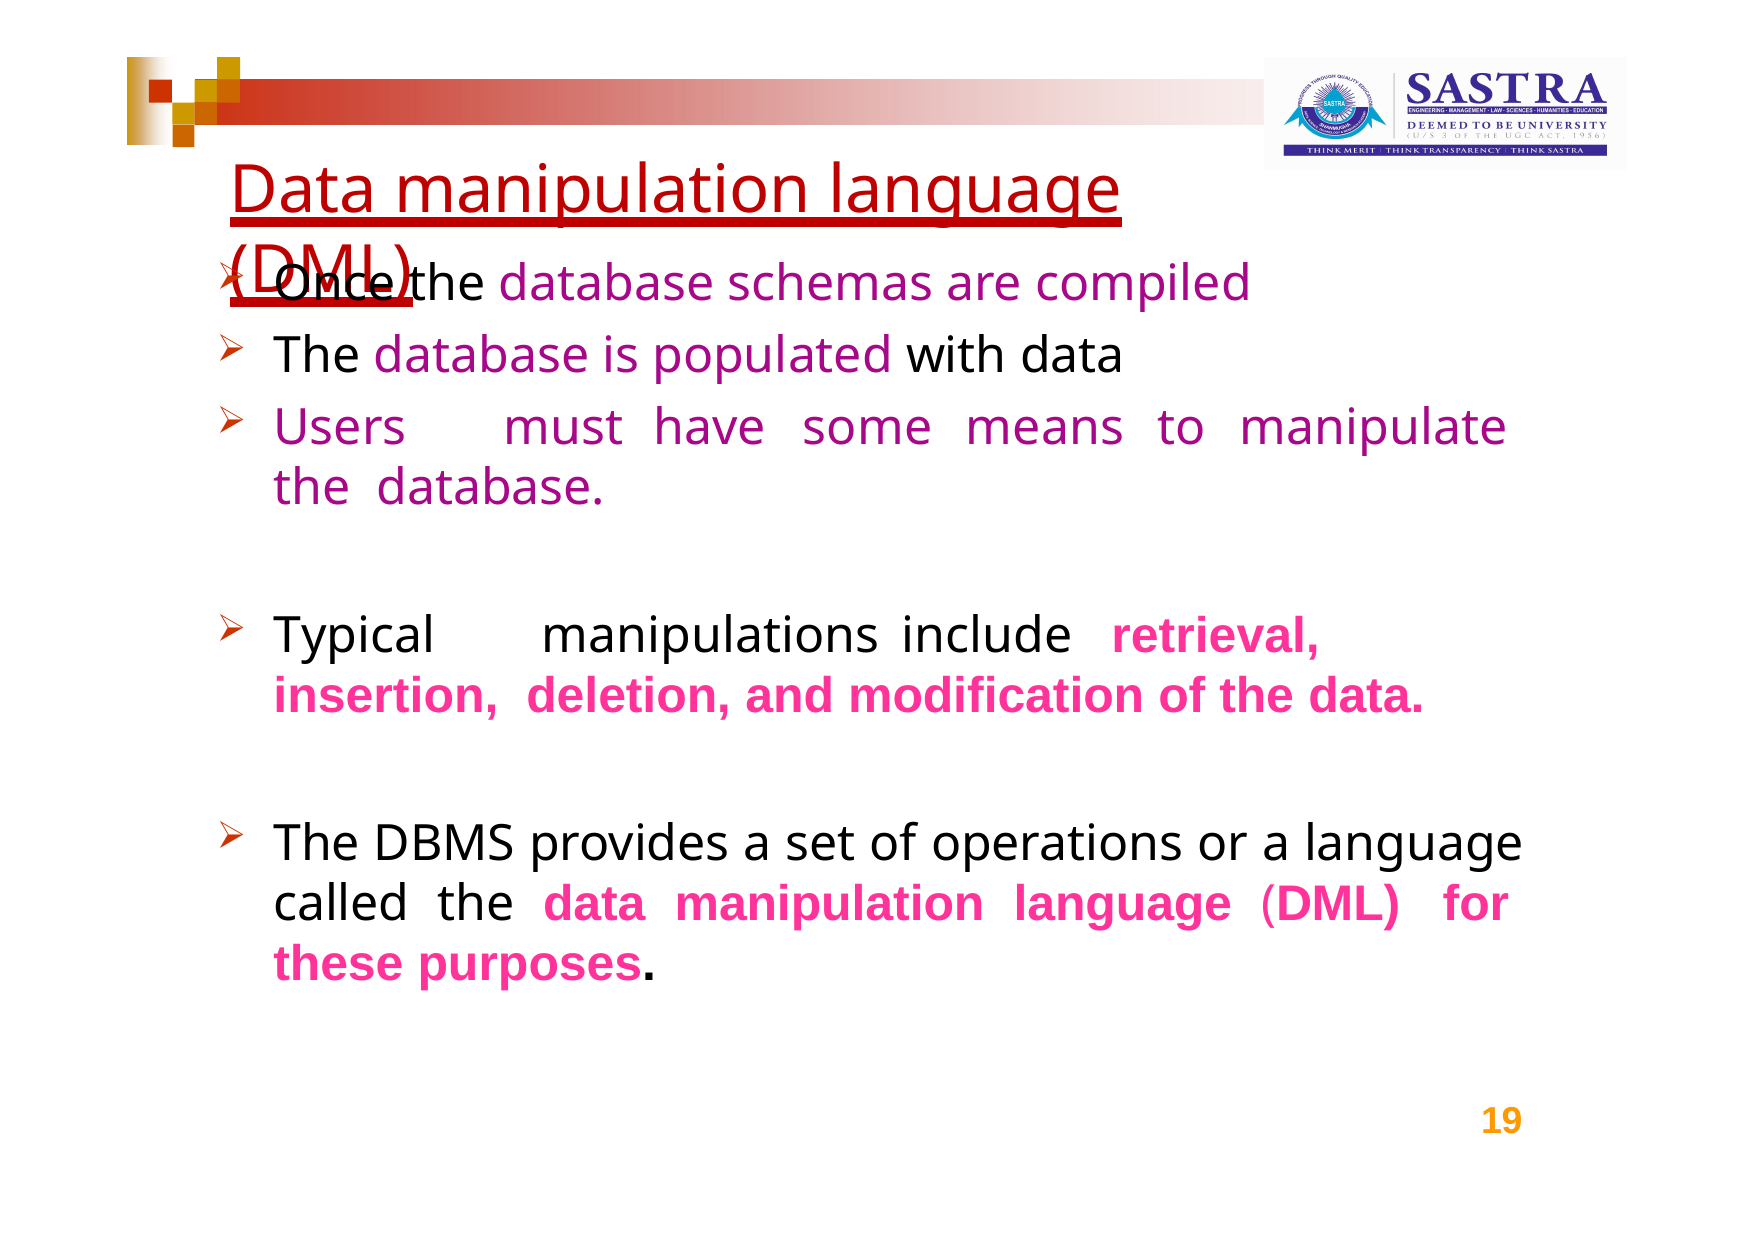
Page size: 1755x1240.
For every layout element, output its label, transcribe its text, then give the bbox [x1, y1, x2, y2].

picture [127, 57, 173, 145]
picture [217, 57, 1627, 170]
text_box Once the database schemas are compiled The database is populated with data Users must have some means to manipulate the database. Typical manipulations include retrieval, insertion, deletion, and modification of the data. The DBMS provides a set of operations or a language called the data manipulation language (DML) for these purposes. [214, 236, 1540, 990]
title Data manipulation language (DML) [227, 143, 1263, 236]
slide_number 19 [1474, 1097, 1530, 1240]
